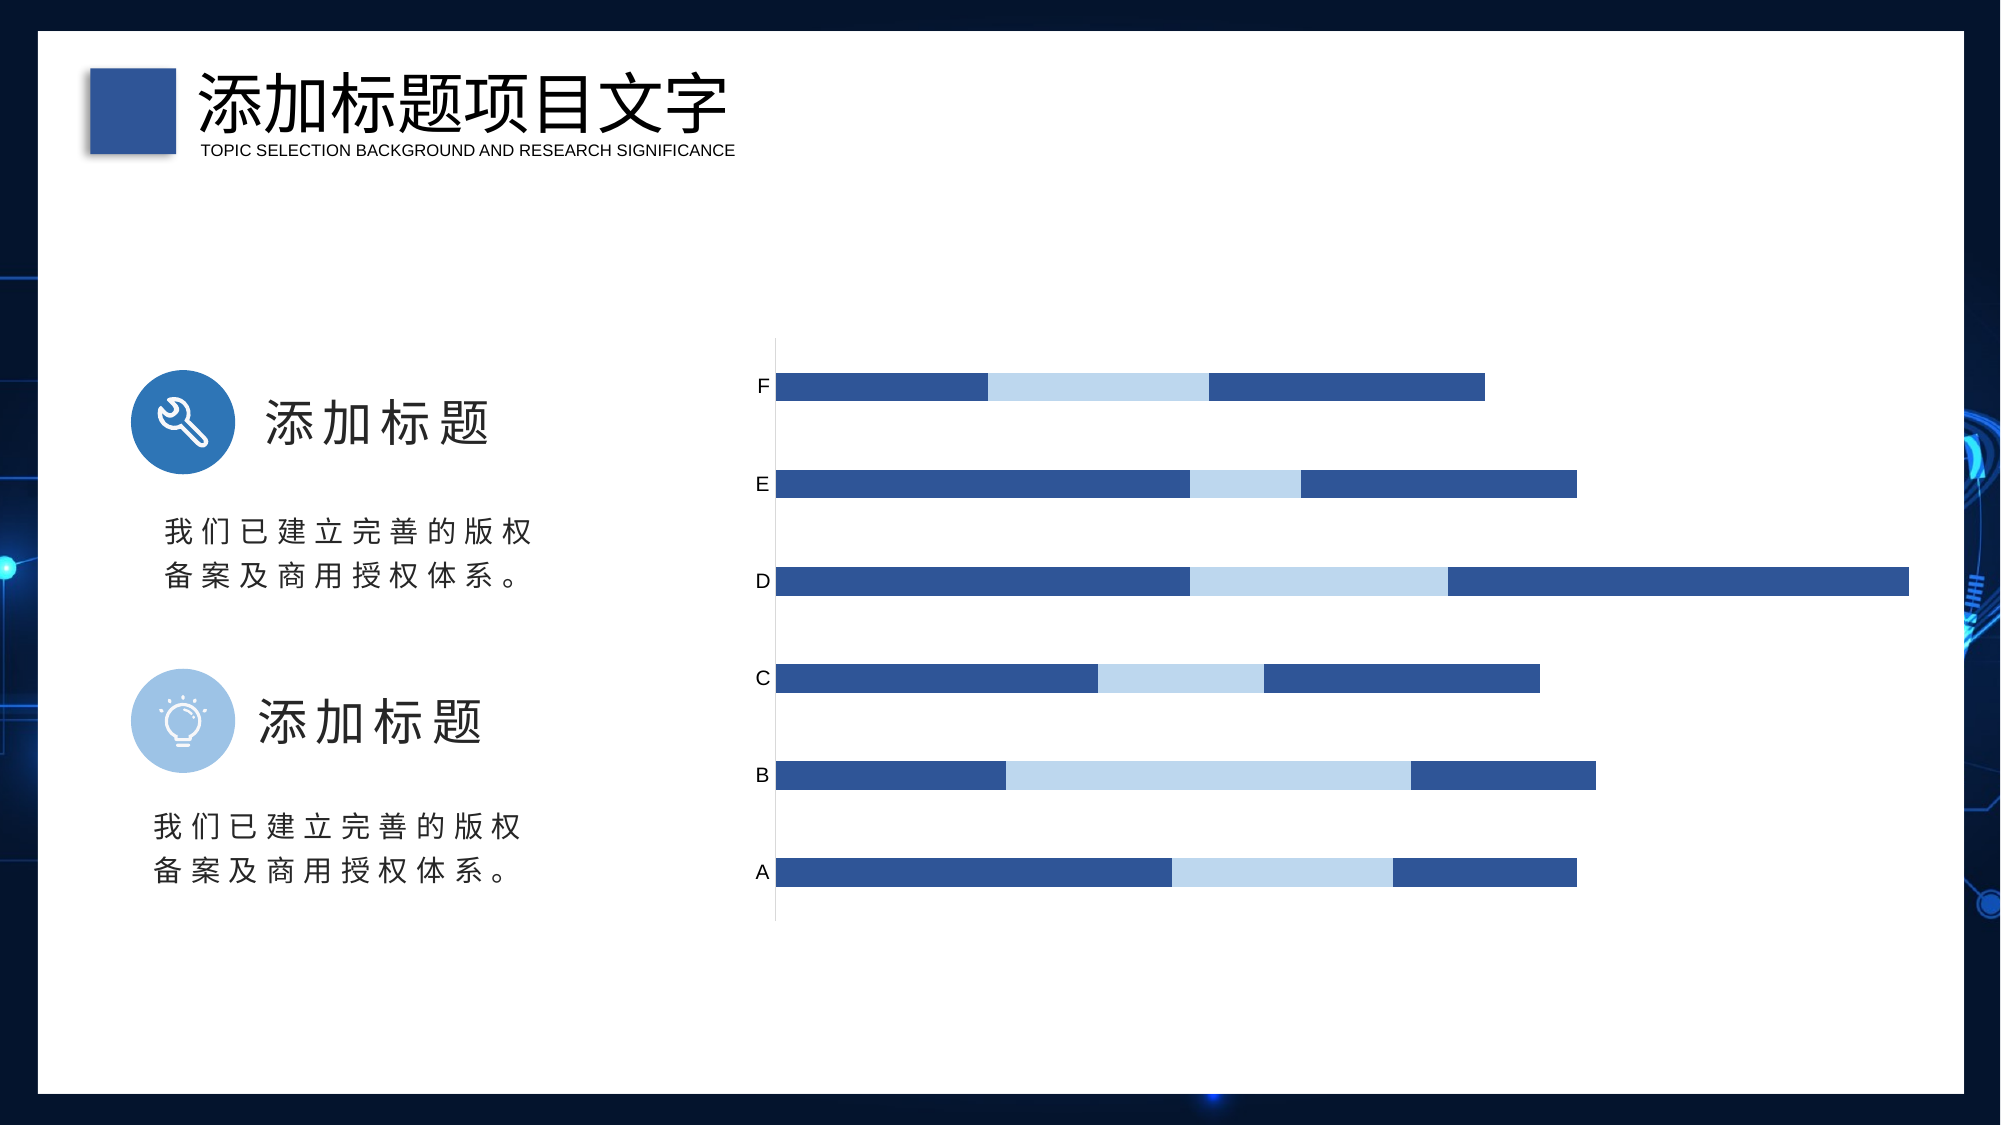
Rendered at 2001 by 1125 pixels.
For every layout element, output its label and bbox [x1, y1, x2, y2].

picture [0, 0, 2001, 1125]
text_box [130, 668, 582, 896]
text_box [130, 370, 589, 601]
text_box [90, 54, 875, 169]
chart [728, 326, 2000, 934]
